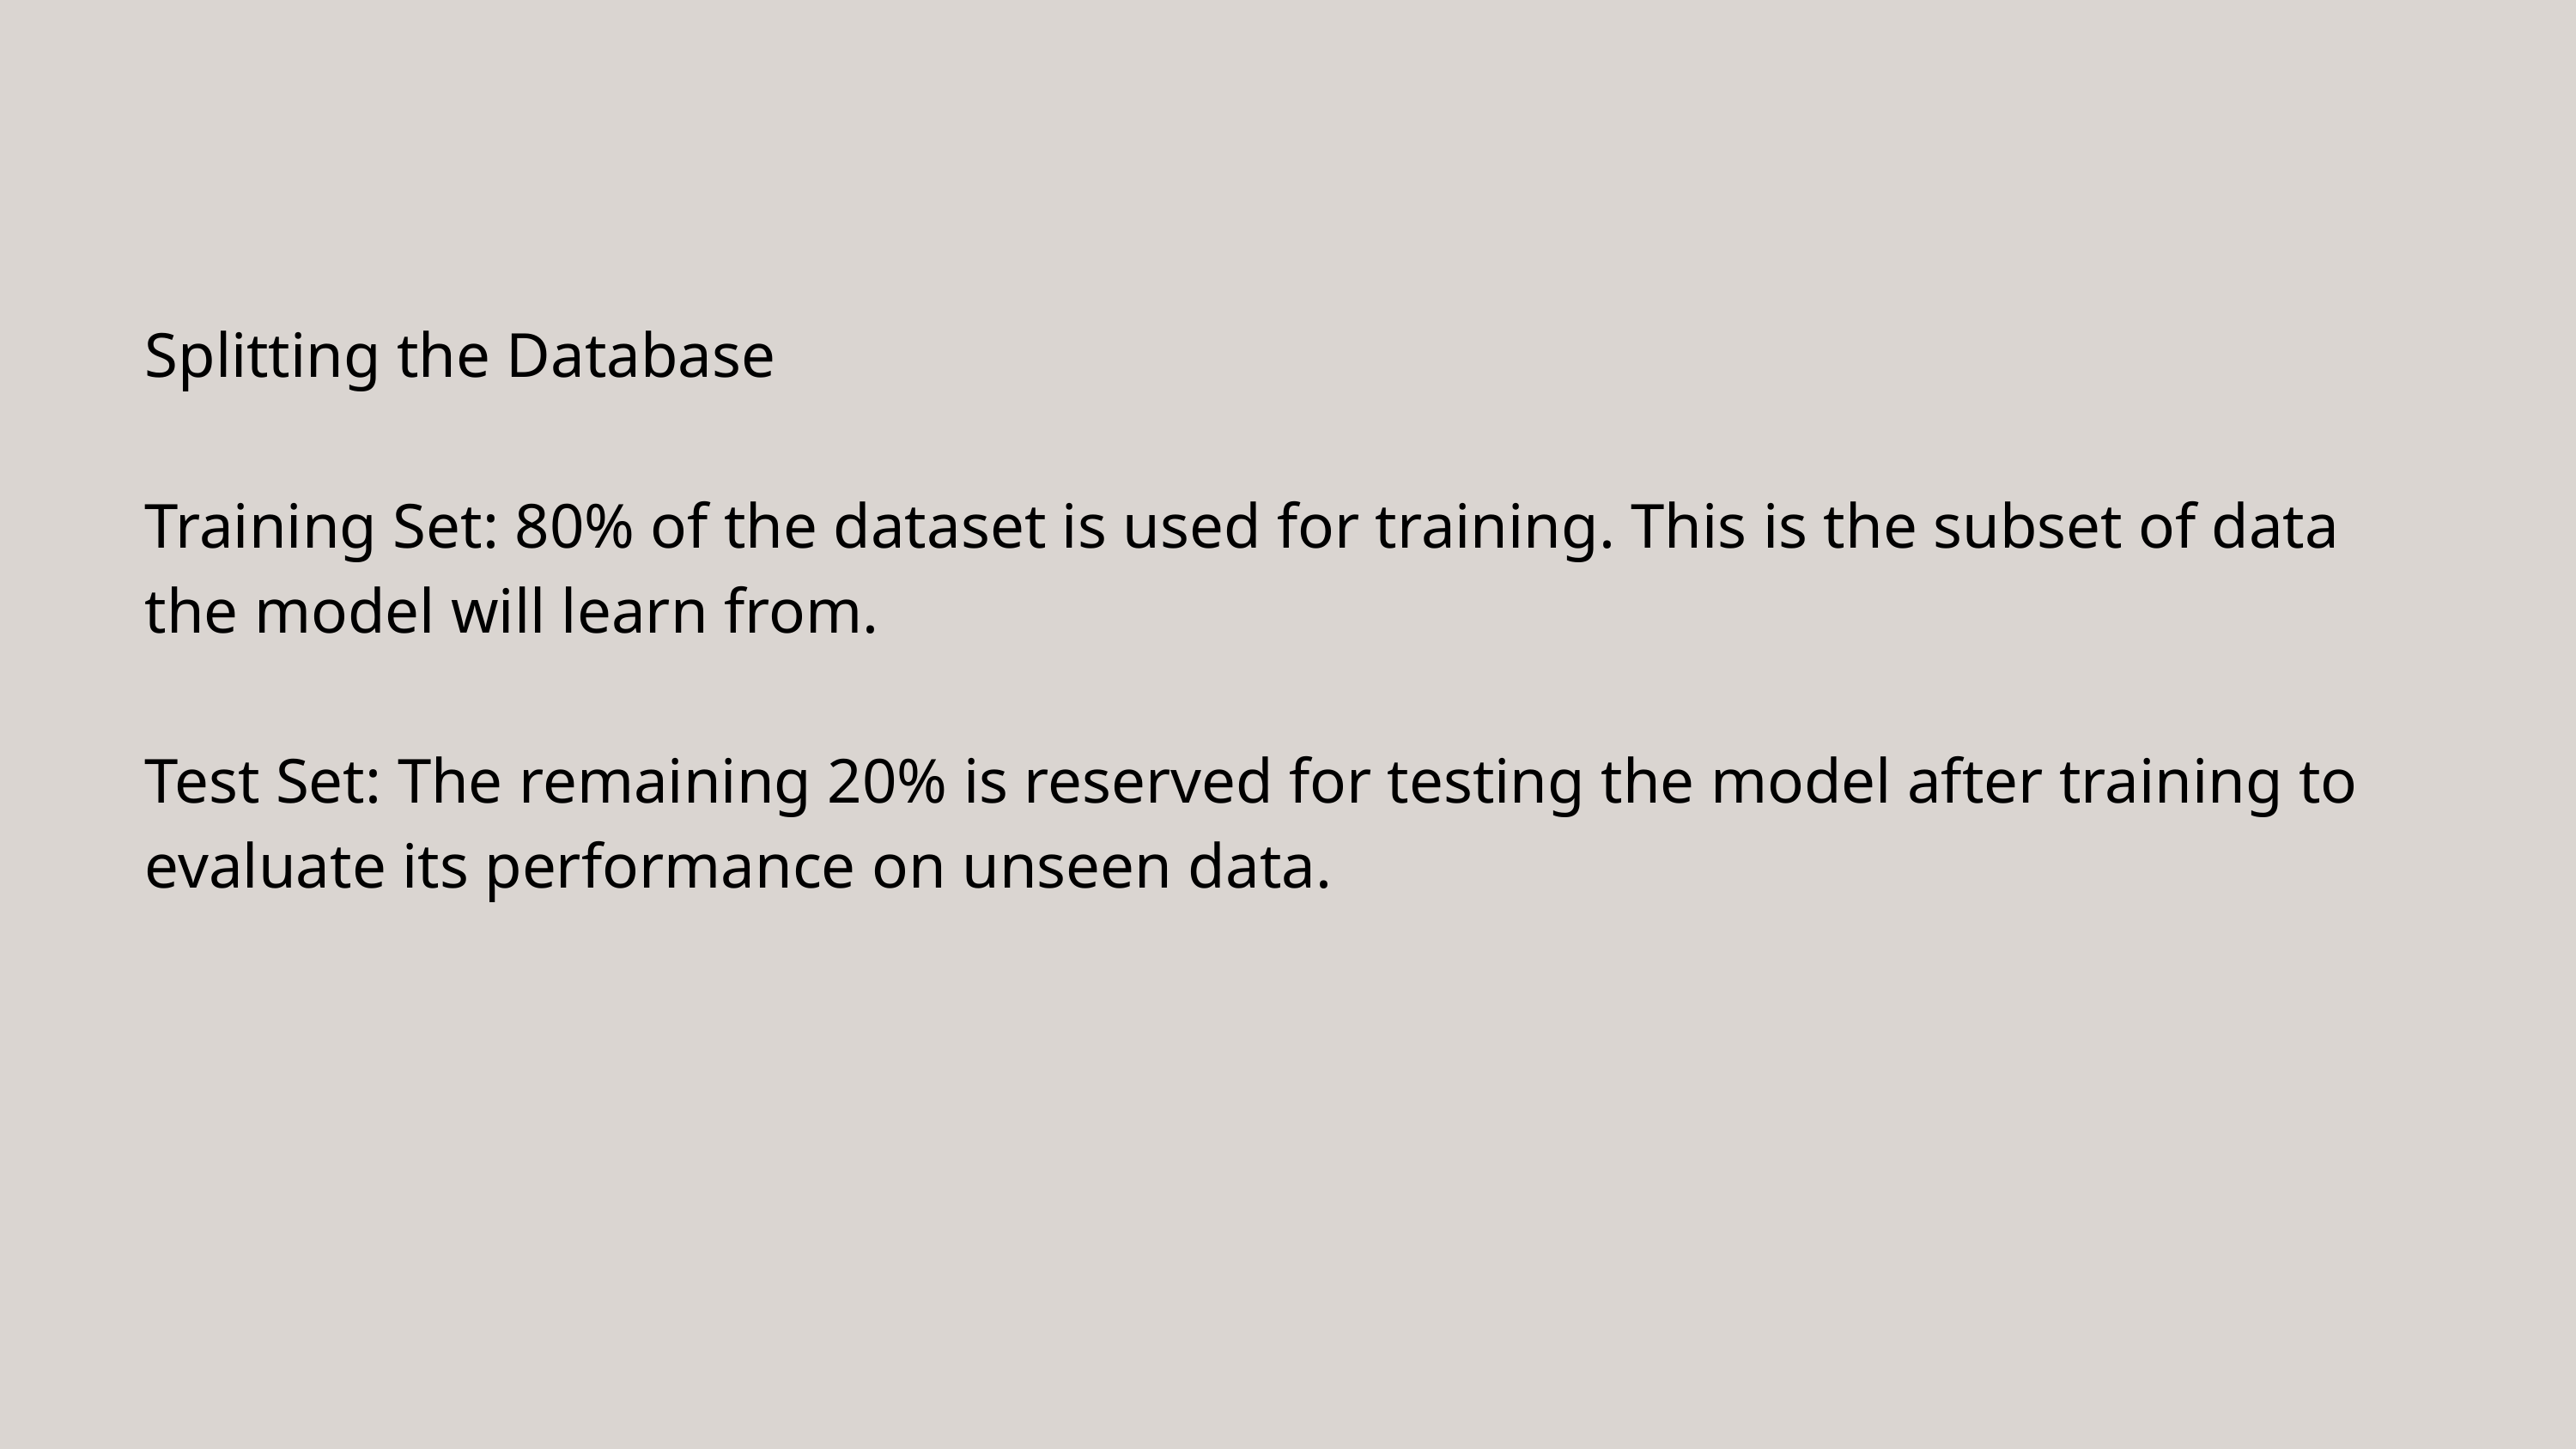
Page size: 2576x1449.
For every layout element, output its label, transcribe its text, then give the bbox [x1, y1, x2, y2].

text_box Splitting the Database Training Set: 80% of the dataset is used for training. This is the subset of data the model will learn from. Test Set: The remaining 20% is reserved for testing the model after training to evaluate its performance on unseen data. [144, 304, 2432, 900]
